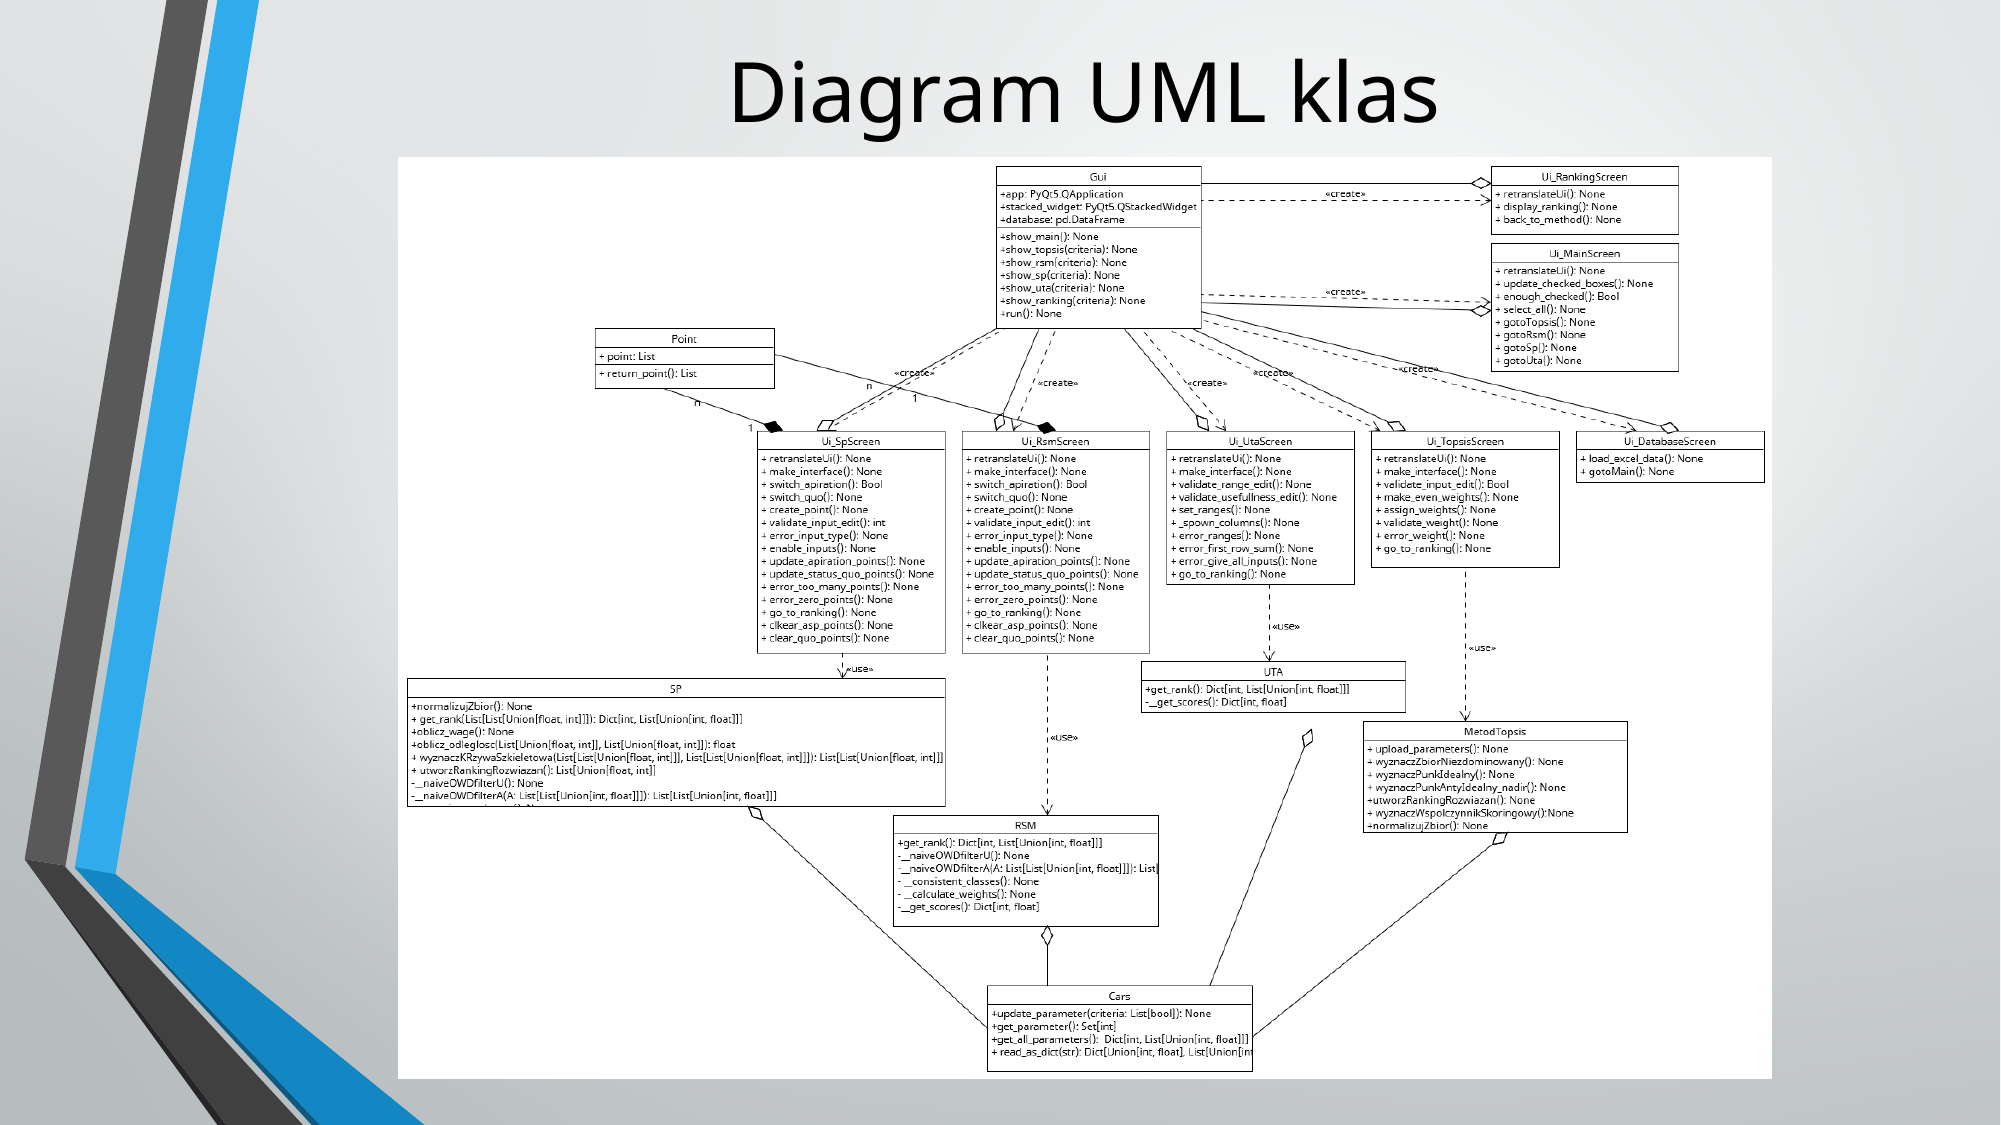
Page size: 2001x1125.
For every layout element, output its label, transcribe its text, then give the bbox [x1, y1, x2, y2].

title Diagram UML klas [262, 0, 1907, 233]
picture [397, 156, 1772, 1079]
